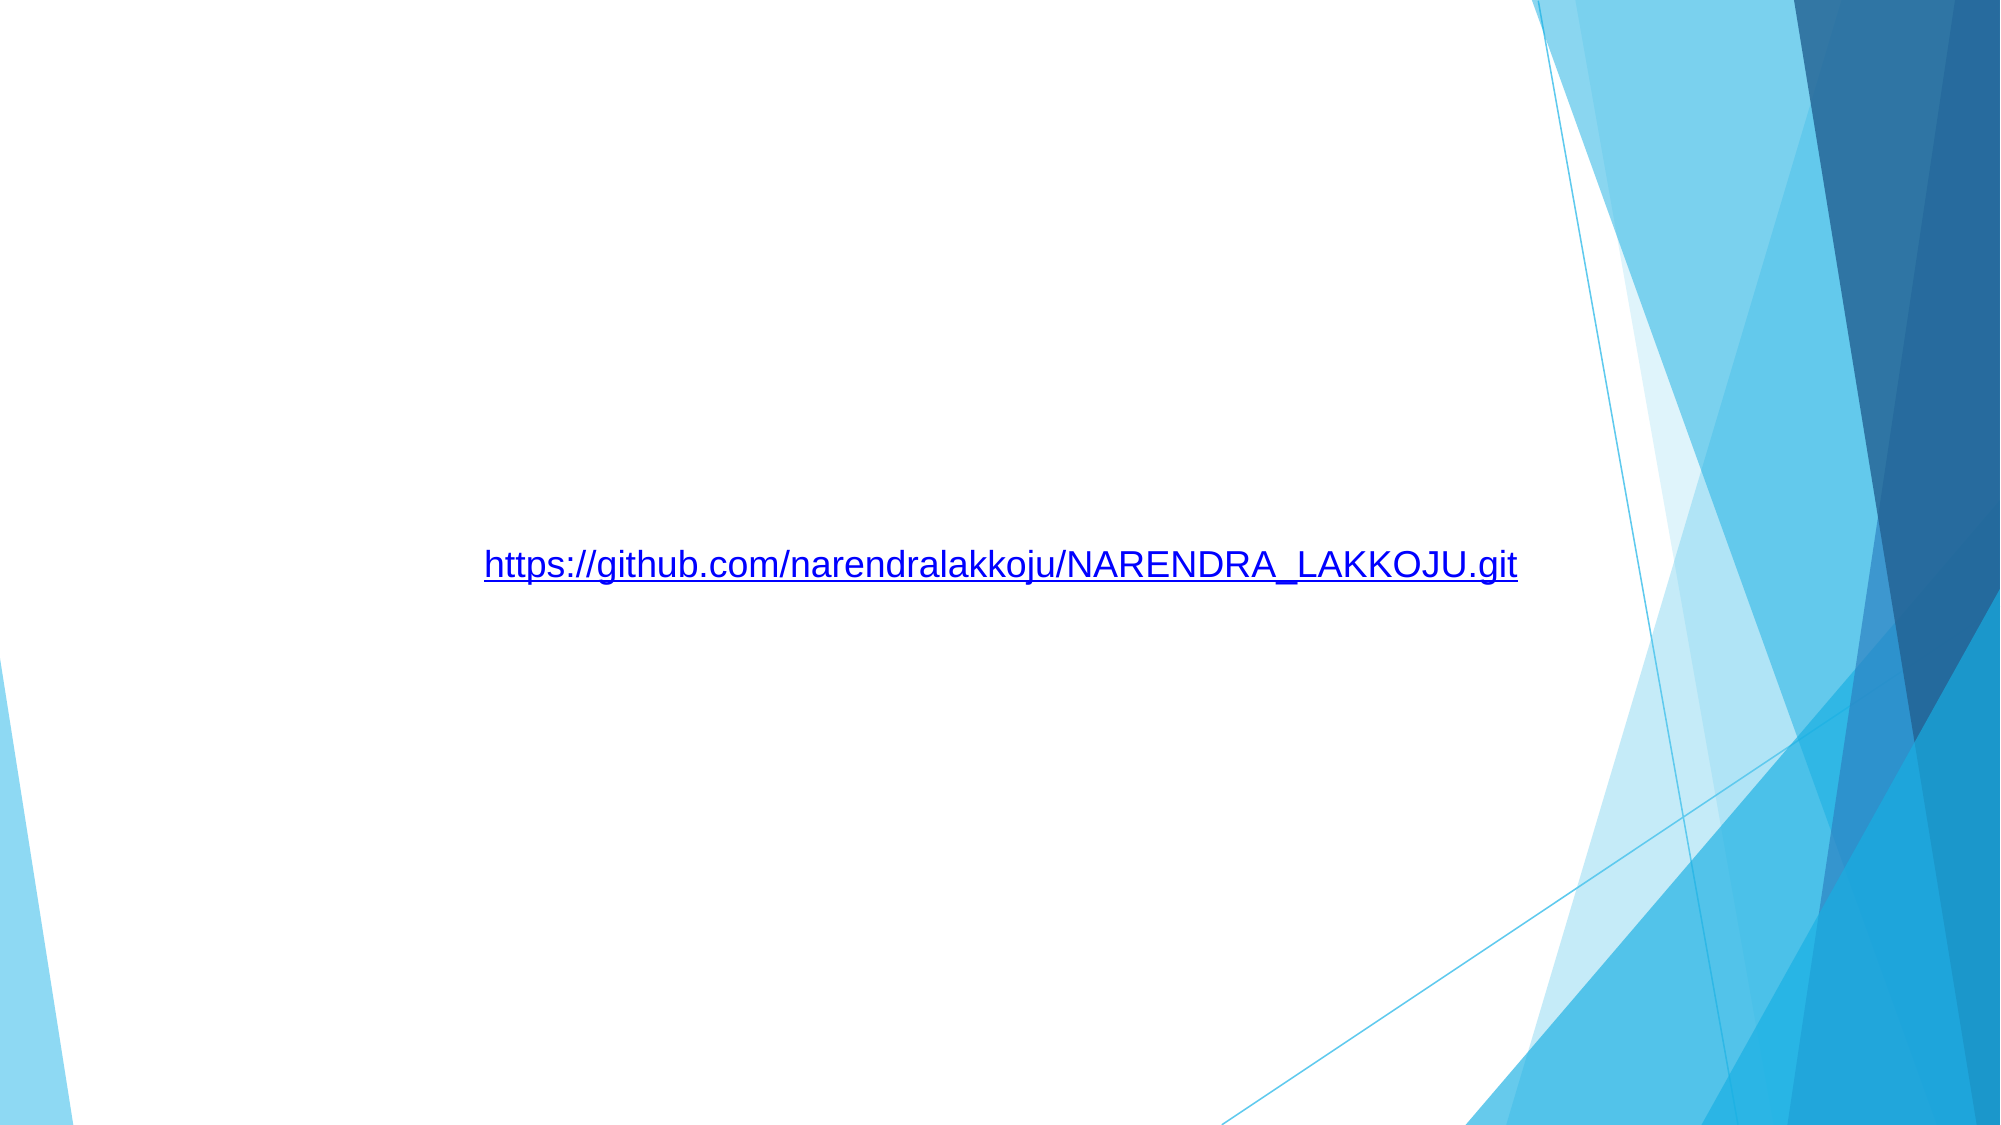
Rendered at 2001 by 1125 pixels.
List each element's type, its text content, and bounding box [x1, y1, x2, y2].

text_box https://github.com/narendralakkoju/NARENDRA_LAKKOJU.git [469, 533, 1533, 590]
